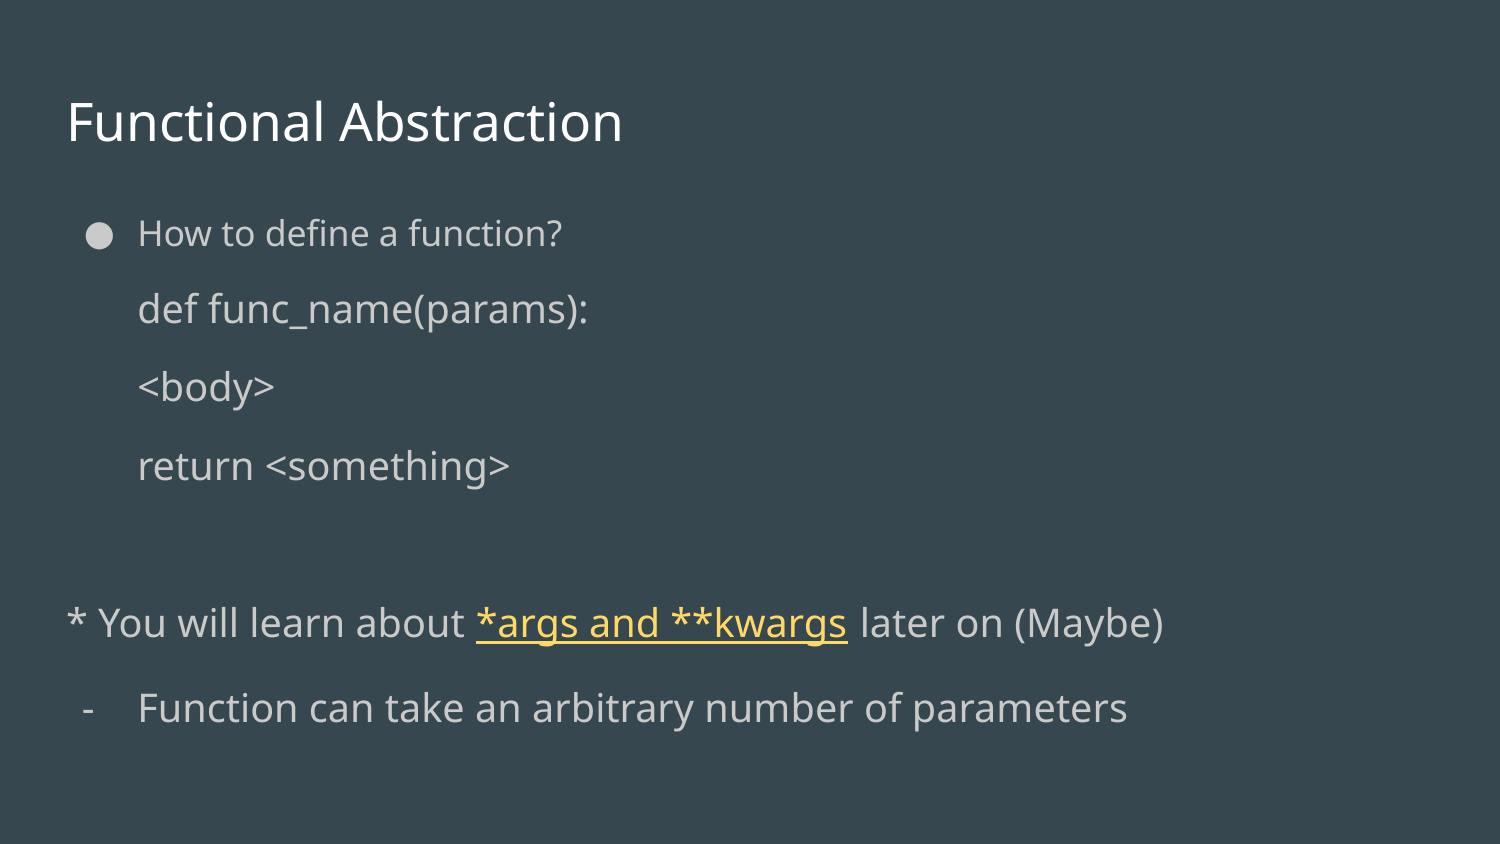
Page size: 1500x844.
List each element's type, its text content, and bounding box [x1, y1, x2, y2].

title Functional Abstraction [51, 72, 1449, 167]
list How to define a function? def func_name(params): <body> return <something> * You will learn about *args and **kwargs later on (Maybe) Function can take an arbitrary number of parameters [51, 189, 1449, 750]
